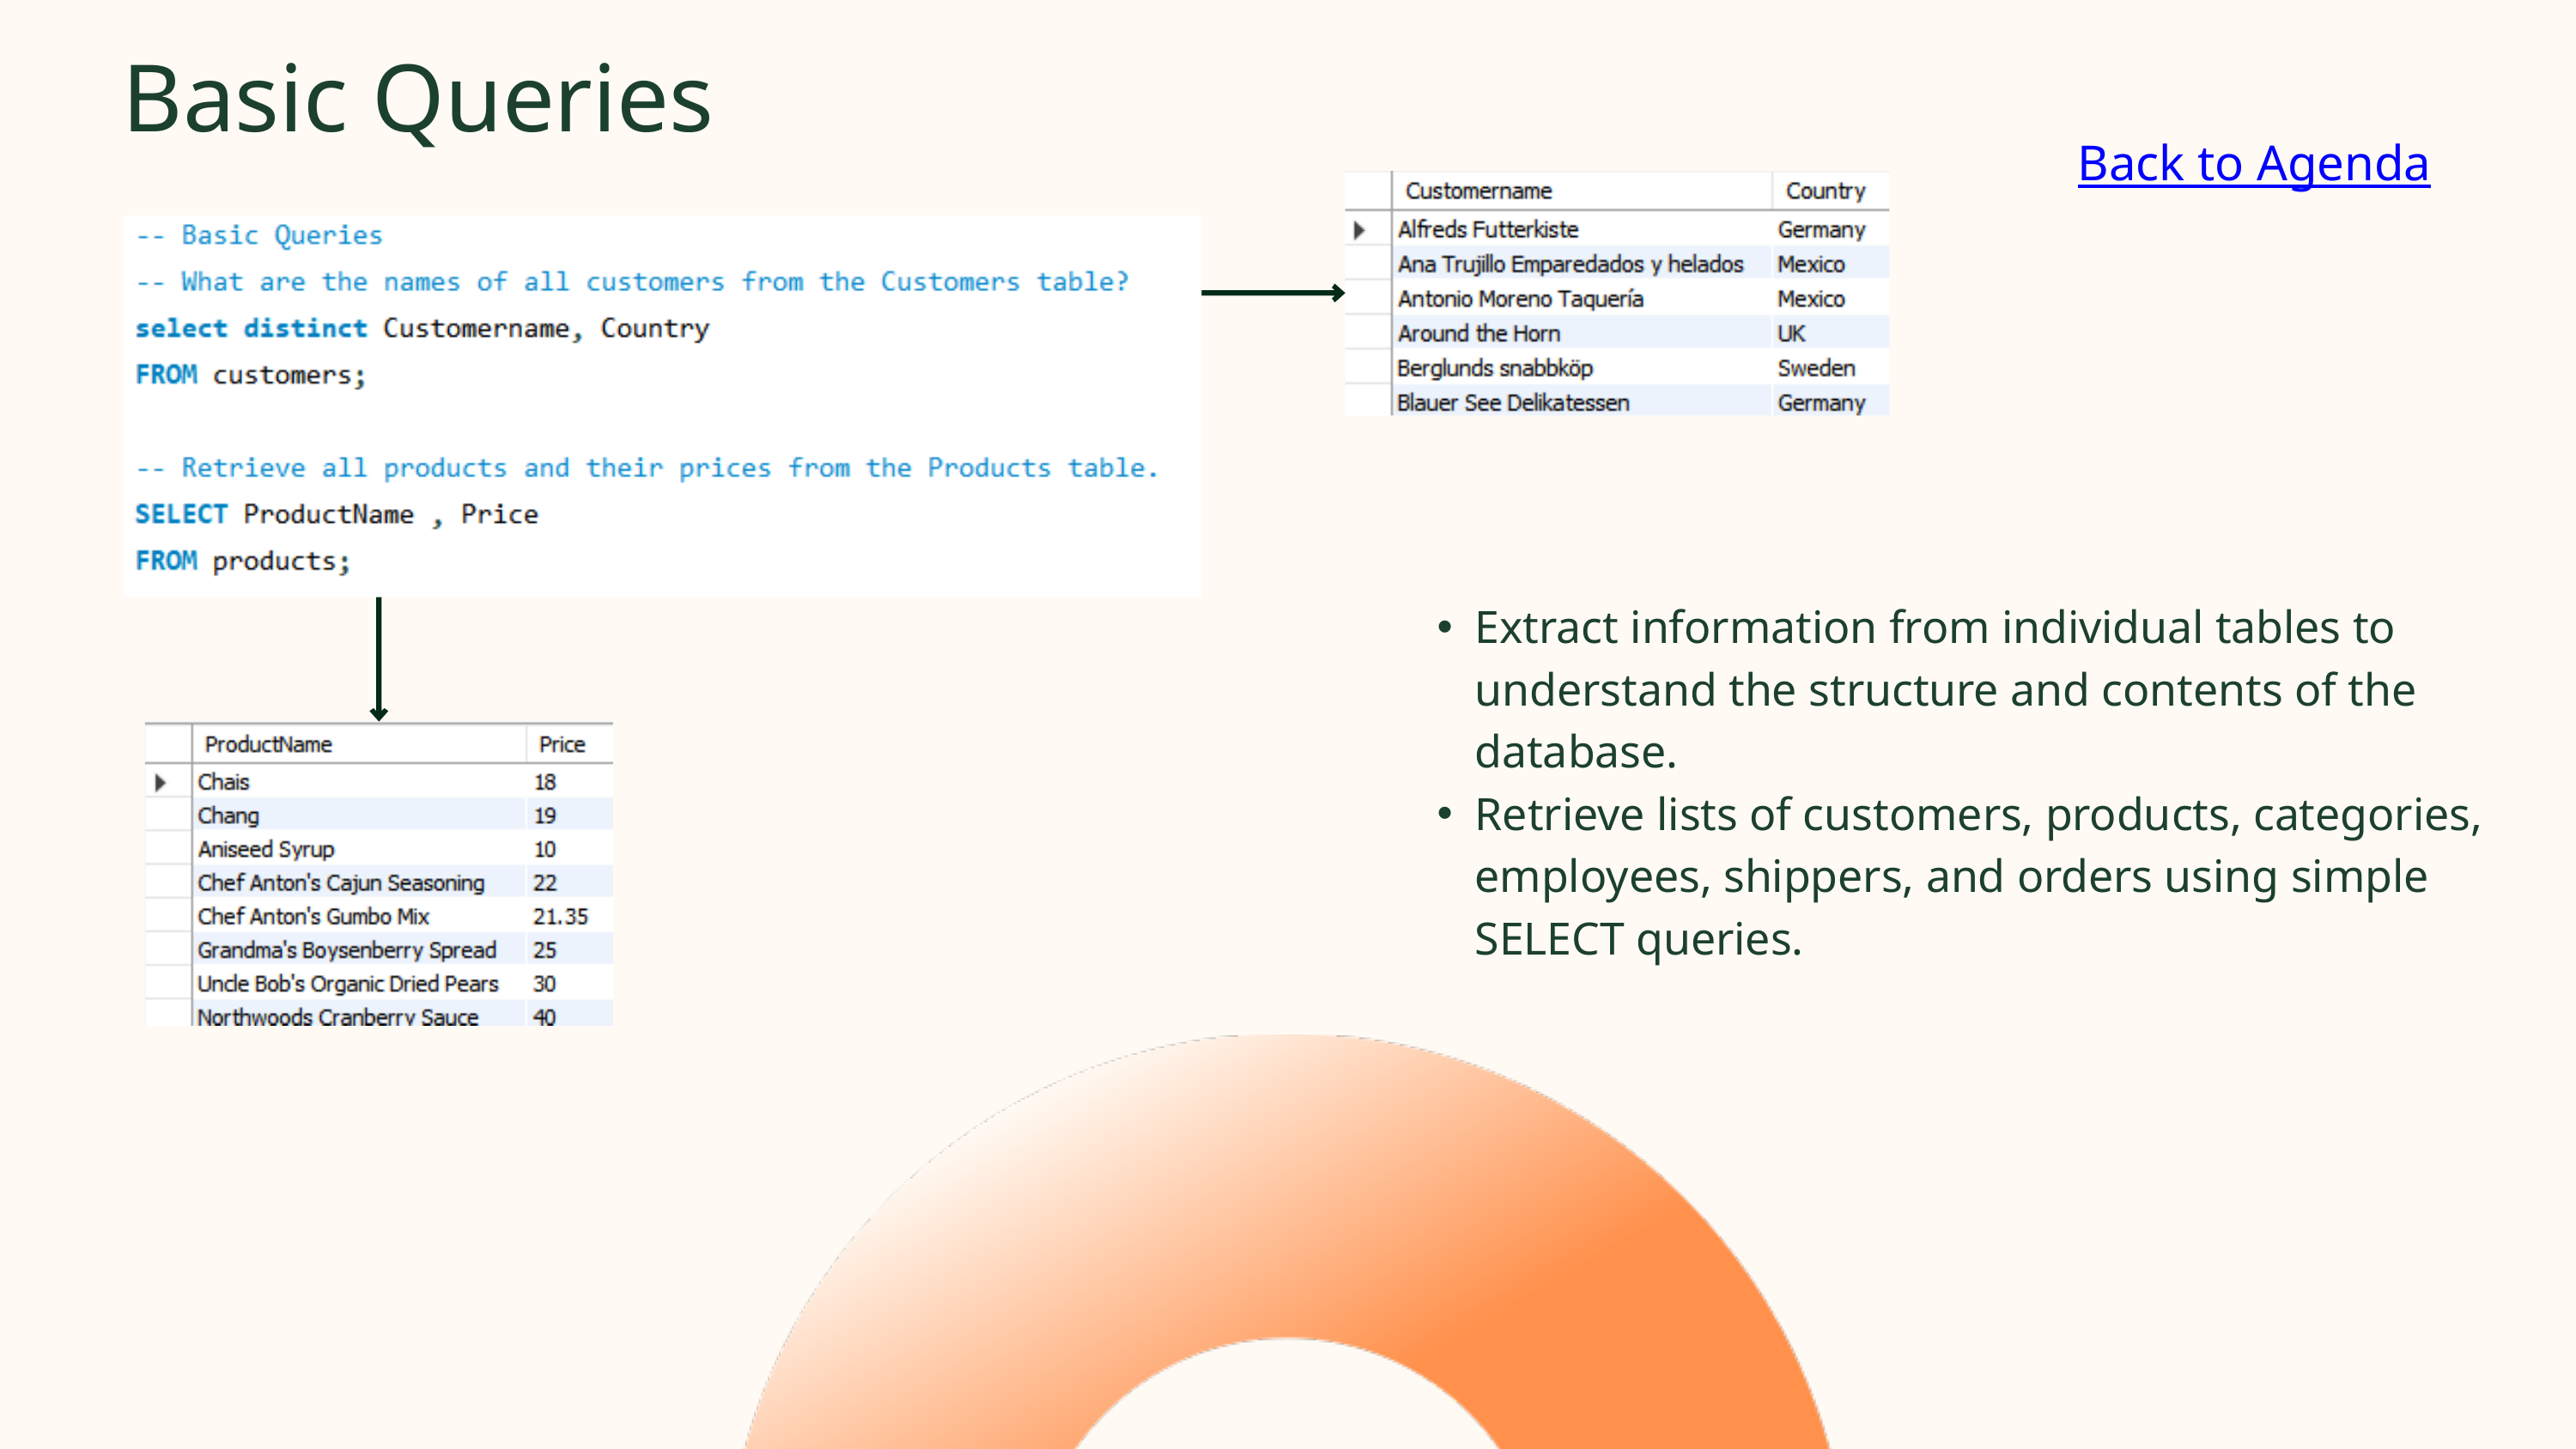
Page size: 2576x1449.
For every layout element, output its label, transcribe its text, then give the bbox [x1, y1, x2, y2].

text_box Basic Queries [110, 20, 727, 150]
text_box [144, 721, 613, 1026]
text_box Extract information from individual tables to understand the structure and contents of the database. Retrieve lists of customers, products, categories, employees, shippers, and orders using simple SELECT queries. [1399, 590, 2505, 1026]
text_box Back to Agenda [1832, 135, 2432, 198]
text_box [1345, 171, 1890, 415]
text_box [726, 1034, 1850, 1449]
text_box [124, 215, 1202, 597]
